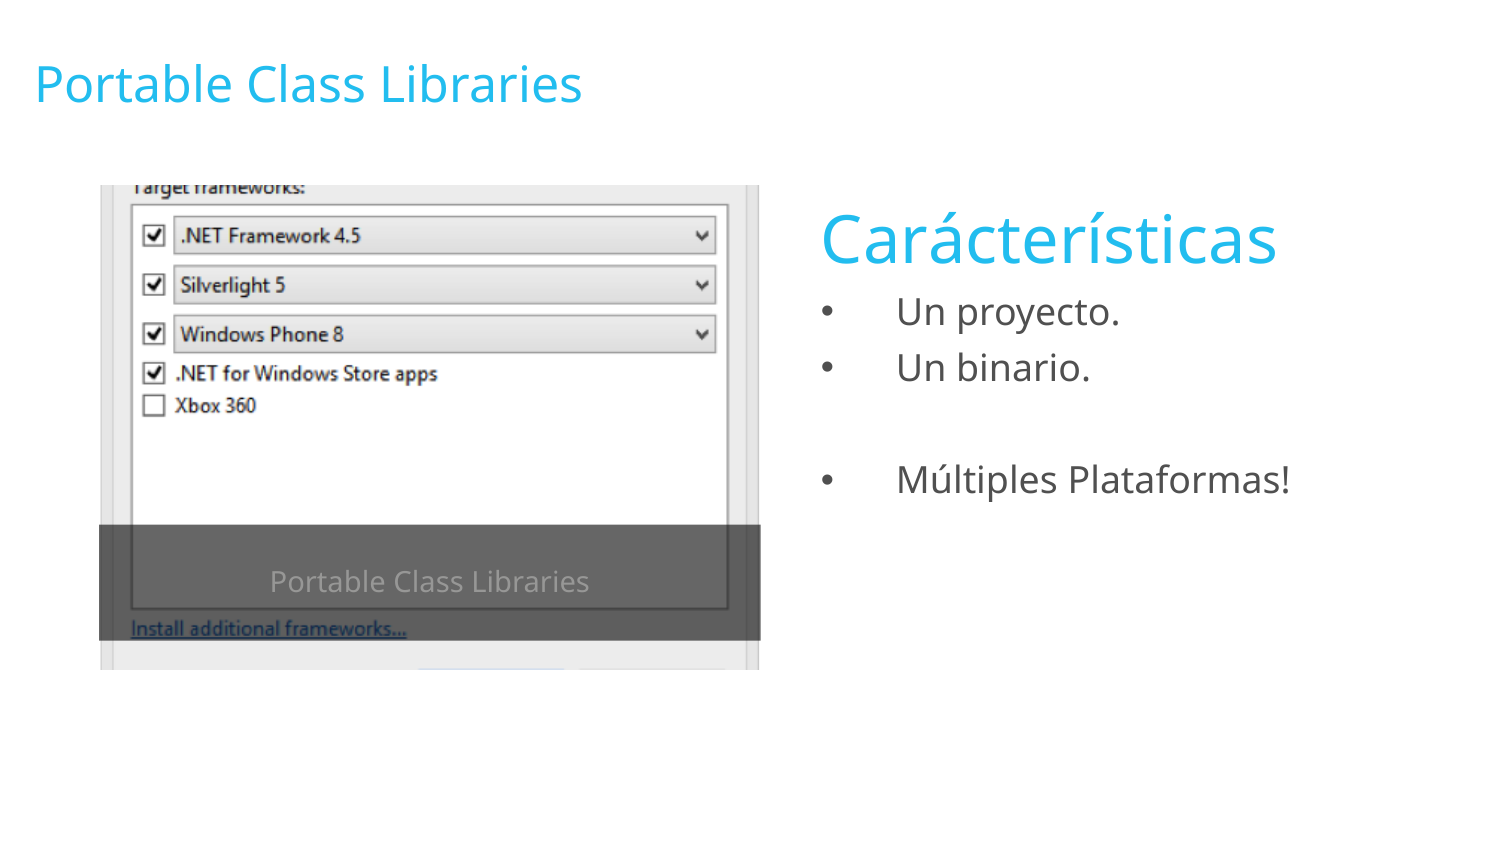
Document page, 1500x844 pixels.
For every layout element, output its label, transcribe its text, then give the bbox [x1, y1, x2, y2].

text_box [50, 185, 810, 671]
list Carácterísticas Un proyecto. Un binario. Múltiples Plataformas! [820, 176, 1452, 670]
text_box Portable Class Libraries [34, 49, 1454, 177]
